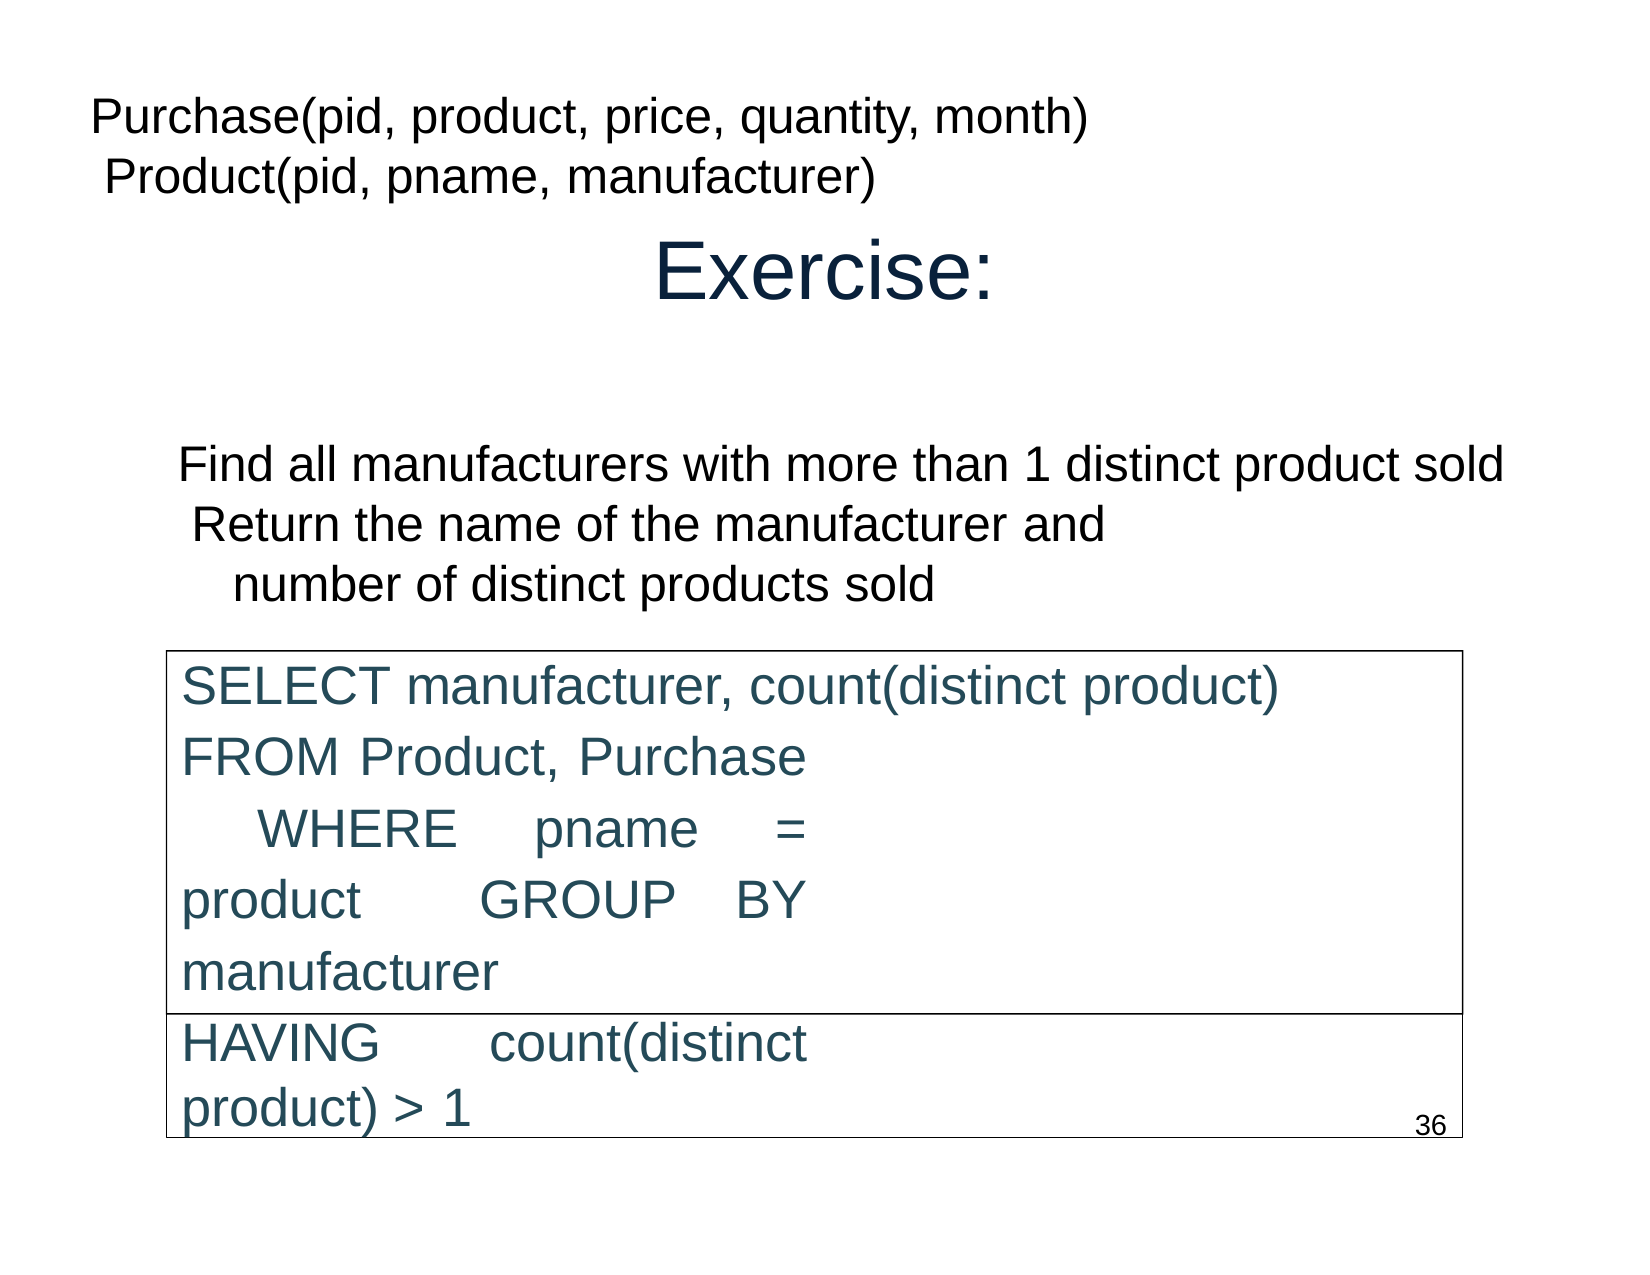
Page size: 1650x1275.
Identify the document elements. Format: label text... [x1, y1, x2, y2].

text_box SELECT manufacturer, count(distinct product) FROM Product, Purchase WHERE pname = product GROUP BY manufacturer HAVING count(distinct product) > 1 [166, 650, 1463, 1138]
text_box Purchase(pid, product, price, quantity, month) Product(pid, pname, manufacturer) [87, 81, 1100, 203]
text_box Find all manufacturers with more than 1 distinct product sold Return the name of the manufacturer and number of distinct products sold [175, 429, 1514, 612]
title Exercise: [651, 214, 999, 429]
slide_number 36 [1408, 1107, 1454, 1275]
